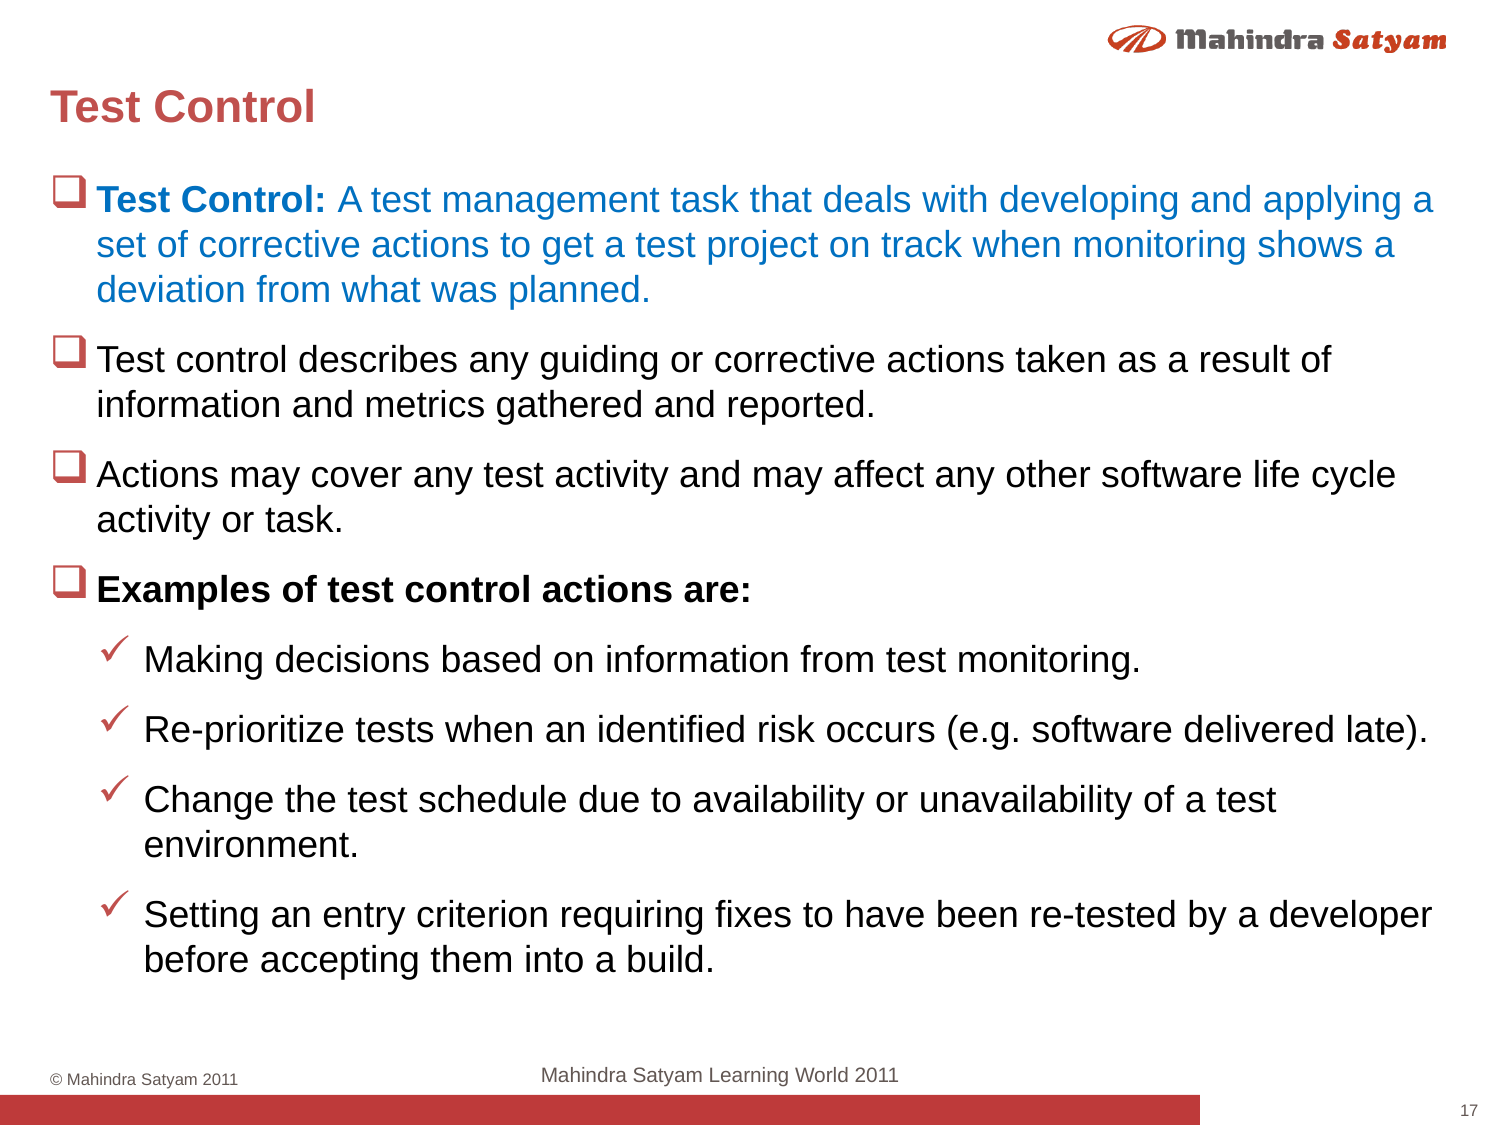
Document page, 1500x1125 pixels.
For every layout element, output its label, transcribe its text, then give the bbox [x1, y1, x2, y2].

title Test Control [49, 76, 1452, 133]
picture [1107, 25, 1446, 53]
list Test Control: A test management task that deals with developing and applying a set of corrective actions to get a test project on track when monitoring shows a deviation from what was planned. Test control describes any guiding or corrective actions taken as a result of information and metrics gathered and reported. Actions may cover any test activity and may affect any other software life cycle activity or task. Examples of test control actions are: Making decisions based on information from test monitoring. Re-prioritize tests when an identified risk occurs (e.g. software delivered late). Change the test schedule due to availability or unavailability of a test environment. Setting an entry criterion requiring fixes to have been re-tested by a developer before accepting them into a build. [49, 174, 1452, 989]
